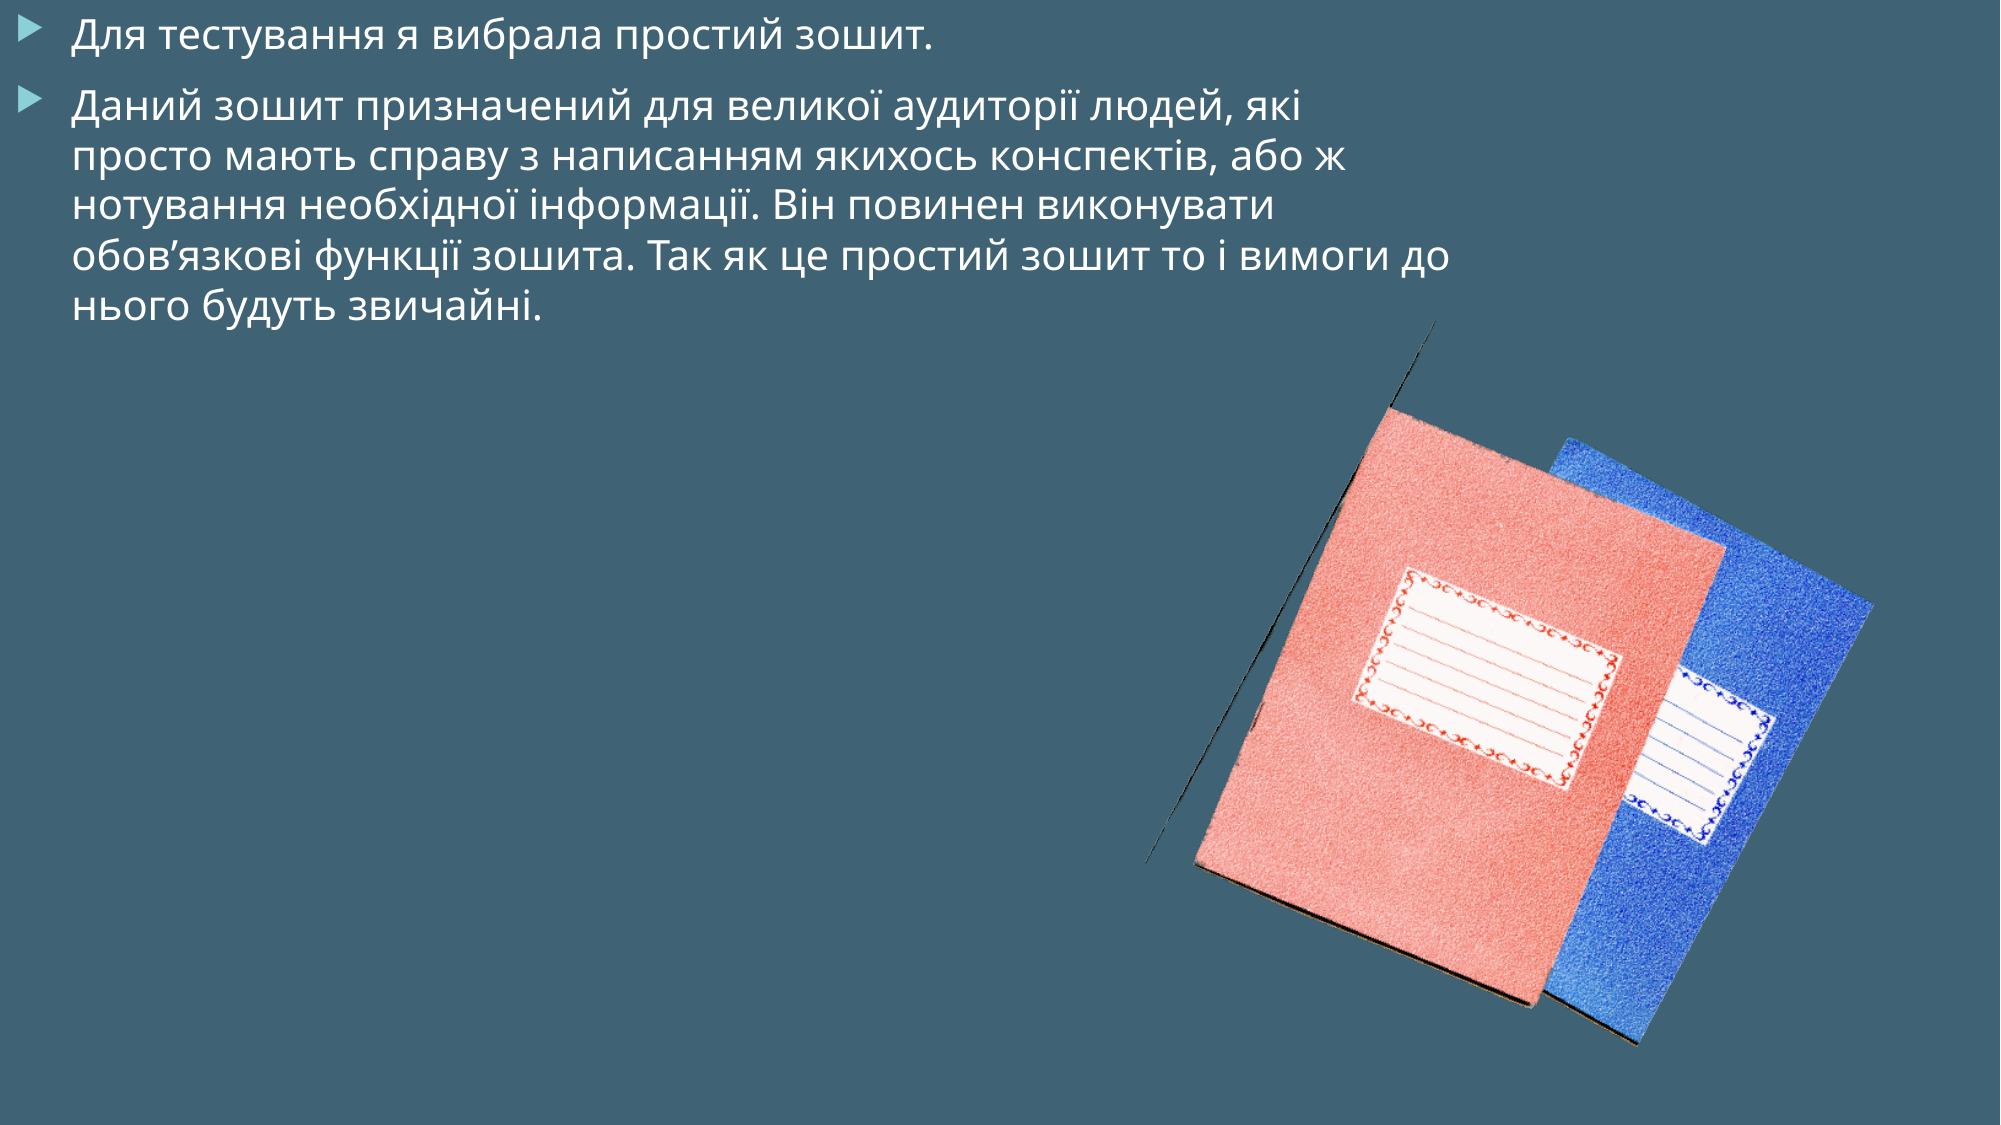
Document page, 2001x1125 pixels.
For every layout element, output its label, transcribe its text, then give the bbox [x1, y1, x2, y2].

list Для тестування я вибрала простий зошит. Даний зошит призначений для великої аудиторії людей, які просто мають справу з написанням якихось конспектів, або ж нотування необхідної інформації. Він повинен виконувати обов’язкові функції зошита. Так як це простий зошит то і вимоги до нього будуть звичайні. [0, 0, 1468, 689]
picture [1105, 339, 1935, 1125]
